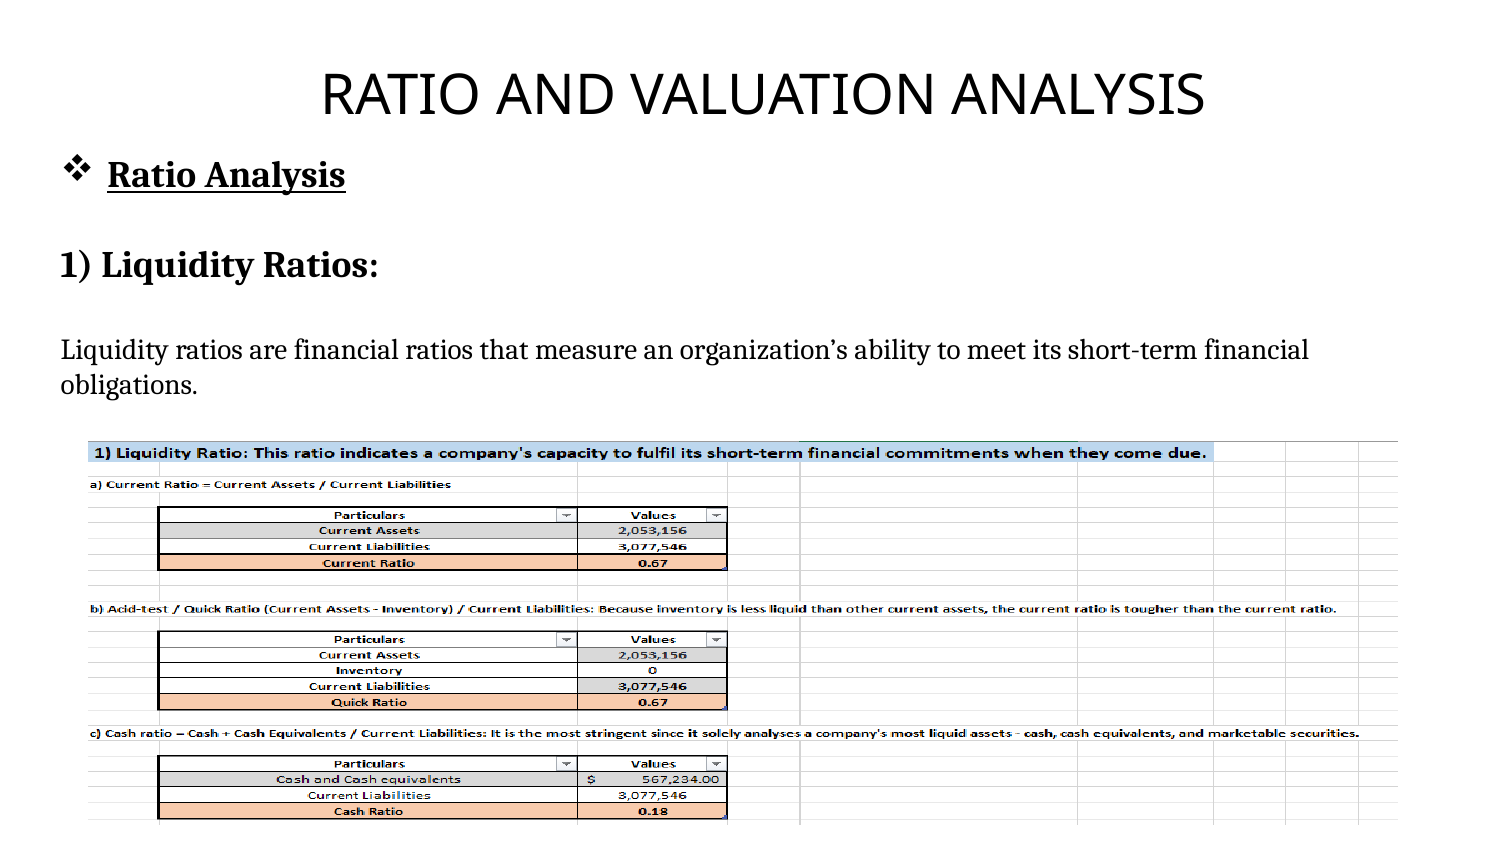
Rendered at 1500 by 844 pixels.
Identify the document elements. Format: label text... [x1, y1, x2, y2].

title RATIO AND VALUATION ANALYSIS [88, 40, 1440, 142]
picture [87, 440, 1398, 826]
text_box Ratio Analysis 1) Liquidity Ratios: Liquidity ratios are financial ratios that measure an organization’s ability to meet its short-term financial obligations. [45, 142, 1454, 478]
